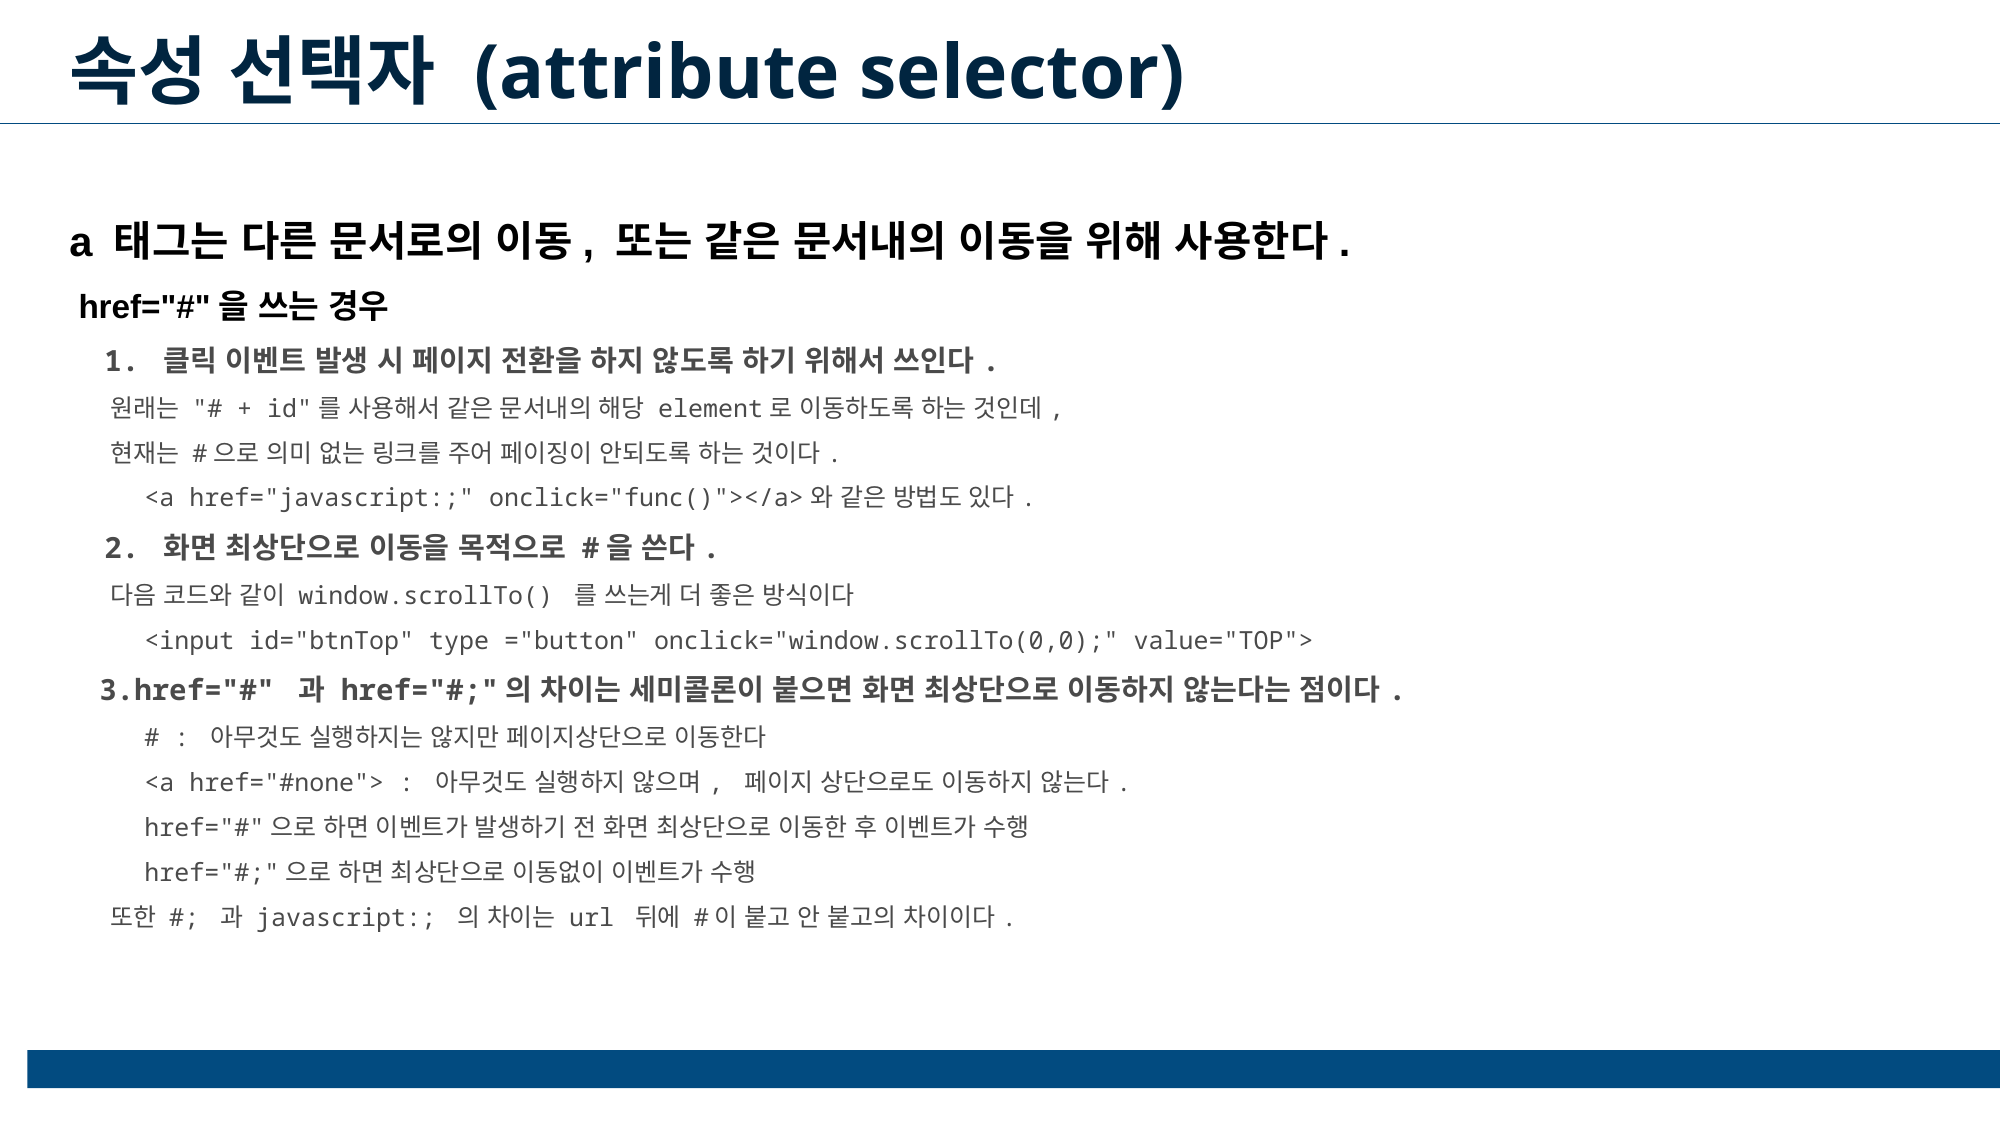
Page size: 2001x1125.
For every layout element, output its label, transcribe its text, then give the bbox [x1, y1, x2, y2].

text_box 속성 선택자 (attribute selector) [54, 16, 1256, 122]
text_box [26, 1049, 2000, 1089]
text_box a 태그는 다른 문서로의 이동, 또는 같은 문서내의 이동을 위해 사용한다. href="#"을 쓰는 경우 1. 클릭 이벤트 발생 시 페이지 전환을 하지 않도록 하기 위해서 쓰인다. 원래는 "# + id"를 사용해서 같은 문서내의 해당 element로 이동하도록 하는 것인데, 현재는 #으로 의미 없는 링크를 주어 페이징이 안되도록 하는 것이다. <a href="javascript:;" onclick="func()"></a>와 같은 방법도 있다. 2. 화면 최상단으로 이동을 목적으로 #을 쓴다. 다음 코드와 같이 window.scrollTo() 를 쓰는게 더 좋은 방식이다 <input id="btnTop" type ="button" onclick="window.scrollTo(0,0);" value="TOP"> 3.href="#" 과 href="#;"의 차이는 세미콜론이 붙으면 화면 최상단으로 이동하지 않는다는 점이다. # : 아무것도 실행하지는 않지만 페이지상단으로 이동한다 <a href="#none"> : 아무것도 실행하지 않으며, 페이지 상단으로도 이동하지 않는다. href="#"으로 하면 이벤트가 발생하기 전 화면 최상단으로 이동한 후 이벤트가 수행 href="#;"으로 하면 최상단으로 이동없이 이벤트가 수행 또한 #; 과 javascript:; 의 차이는 url 뒤에 #이 붙고 안 붙고의 차이이다. [54, 182, 1728, 939]
